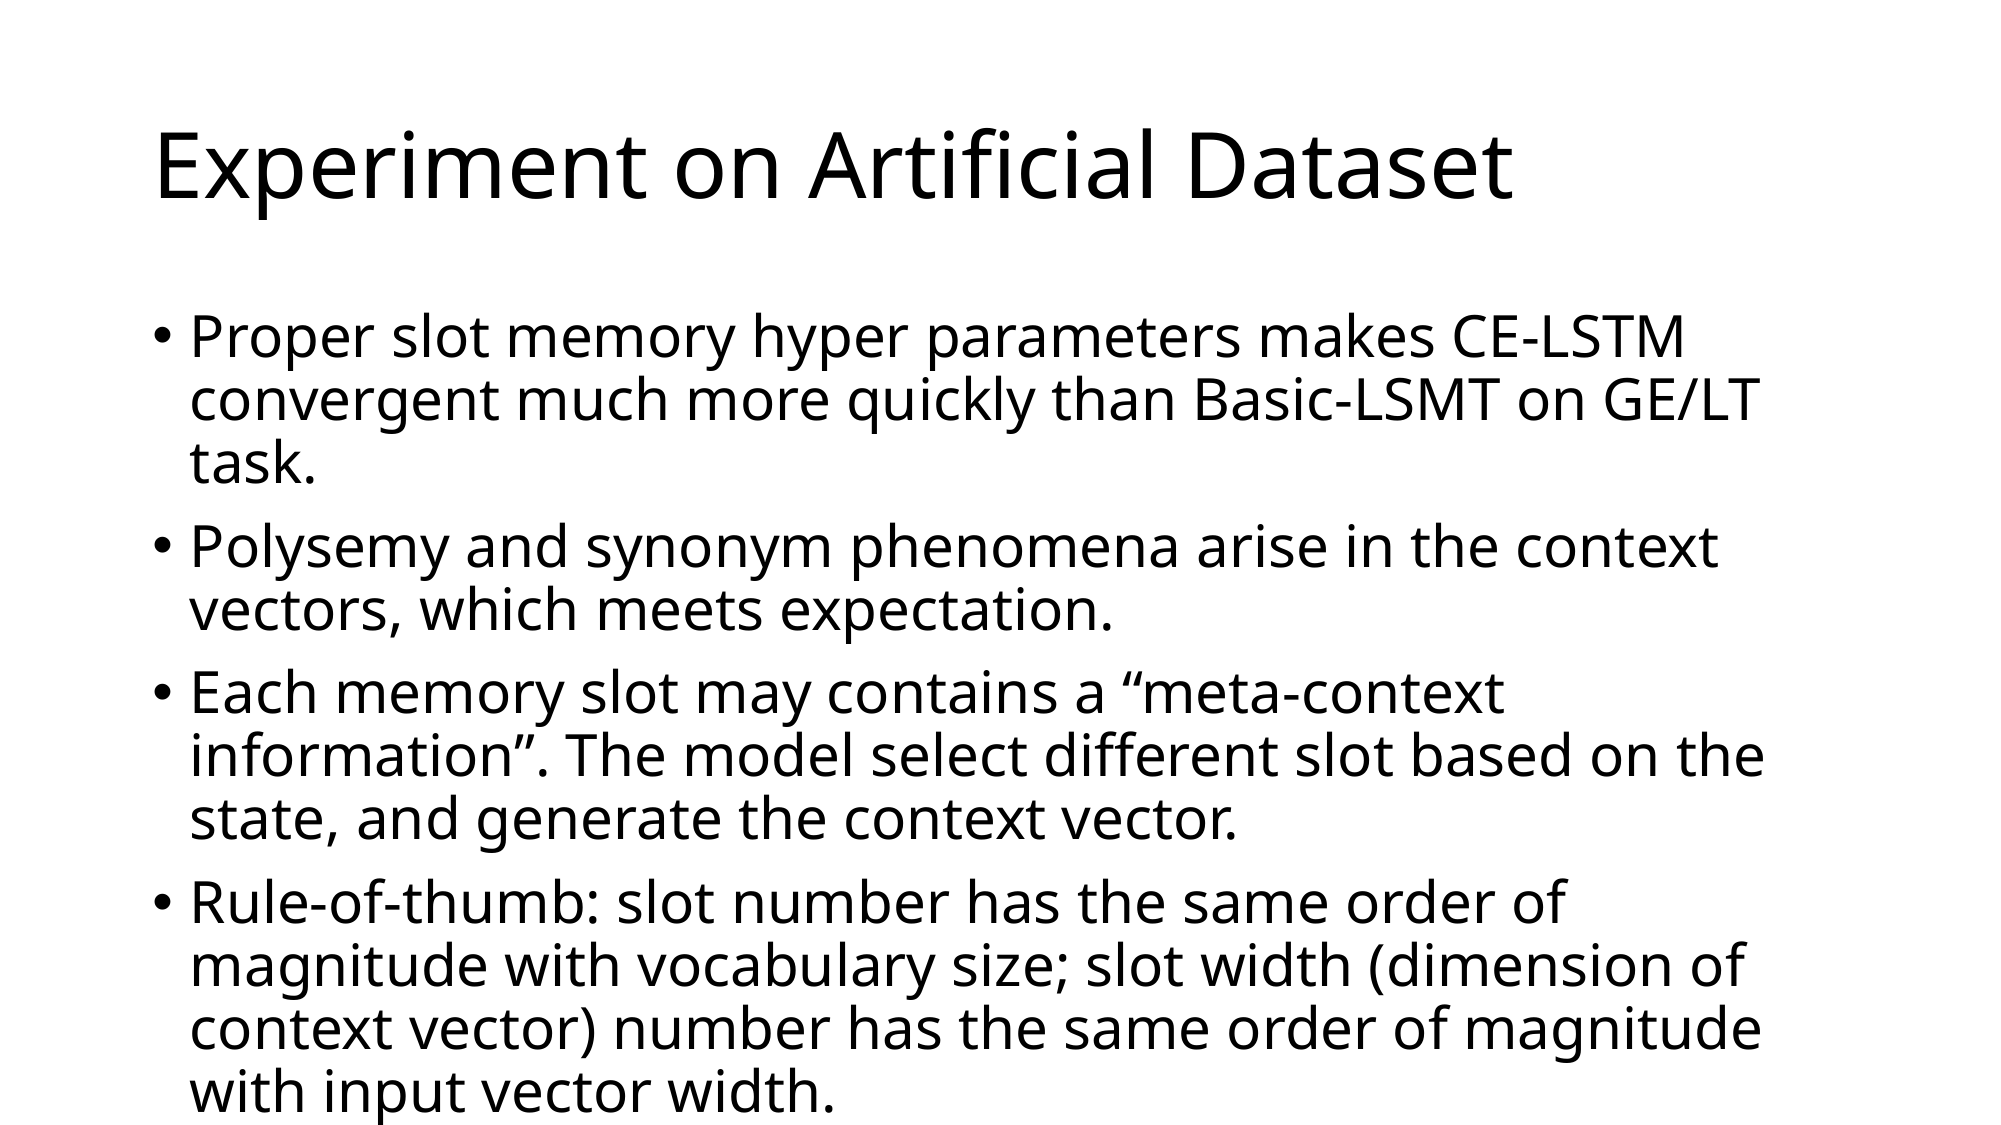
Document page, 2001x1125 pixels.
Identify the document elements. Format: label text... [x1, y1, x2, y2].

list Proper slot memory hyper parameters makes CE-LSTM convergent much more quickly than Basic-LSMT on GE/LT task. Polysemy and synonym phenomena arise in the context vectors, which meets expectation. Each memory slot may contains a “meta-context information”. The model select different slot based on the state, and generate the context vector. Rule-of-thumb: slot number has the same order of magnitude with vocabulary size; slot width (dimension of context vector) number has the same order of magnitude with input vector width. [137, 299, 1863, 1014]
title Experiment on Artificial Dataset [137, 59, 1863, 278]
